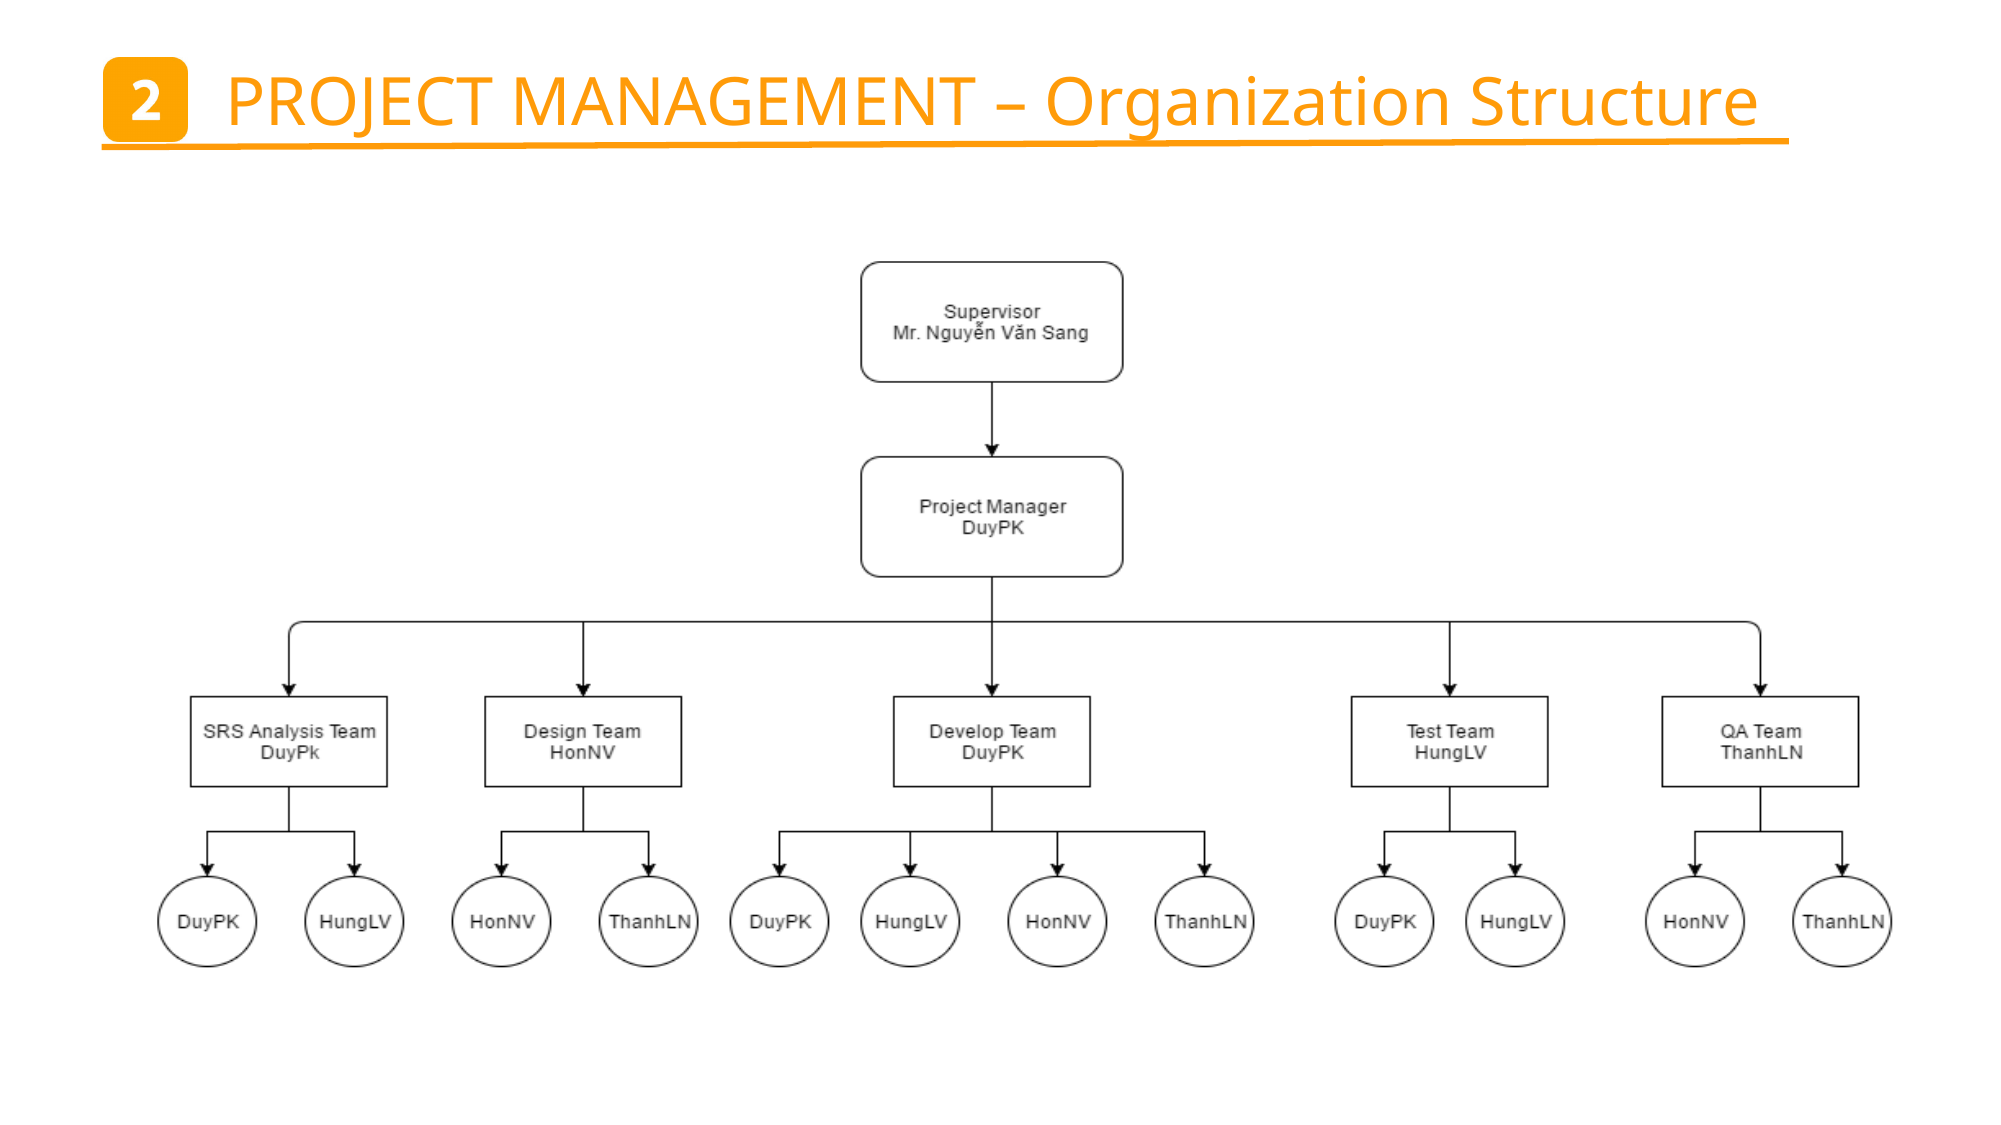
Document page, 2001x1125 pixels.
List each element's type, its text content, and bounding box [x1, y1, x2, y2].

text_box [101, 141, 1789, 148]
picture [156, 260, 1894, 969]
text_box PROJECT MANAGEMENT – Organization Structure [210, 51, 1777, 141]
picture [103, 57, 188, 142]
